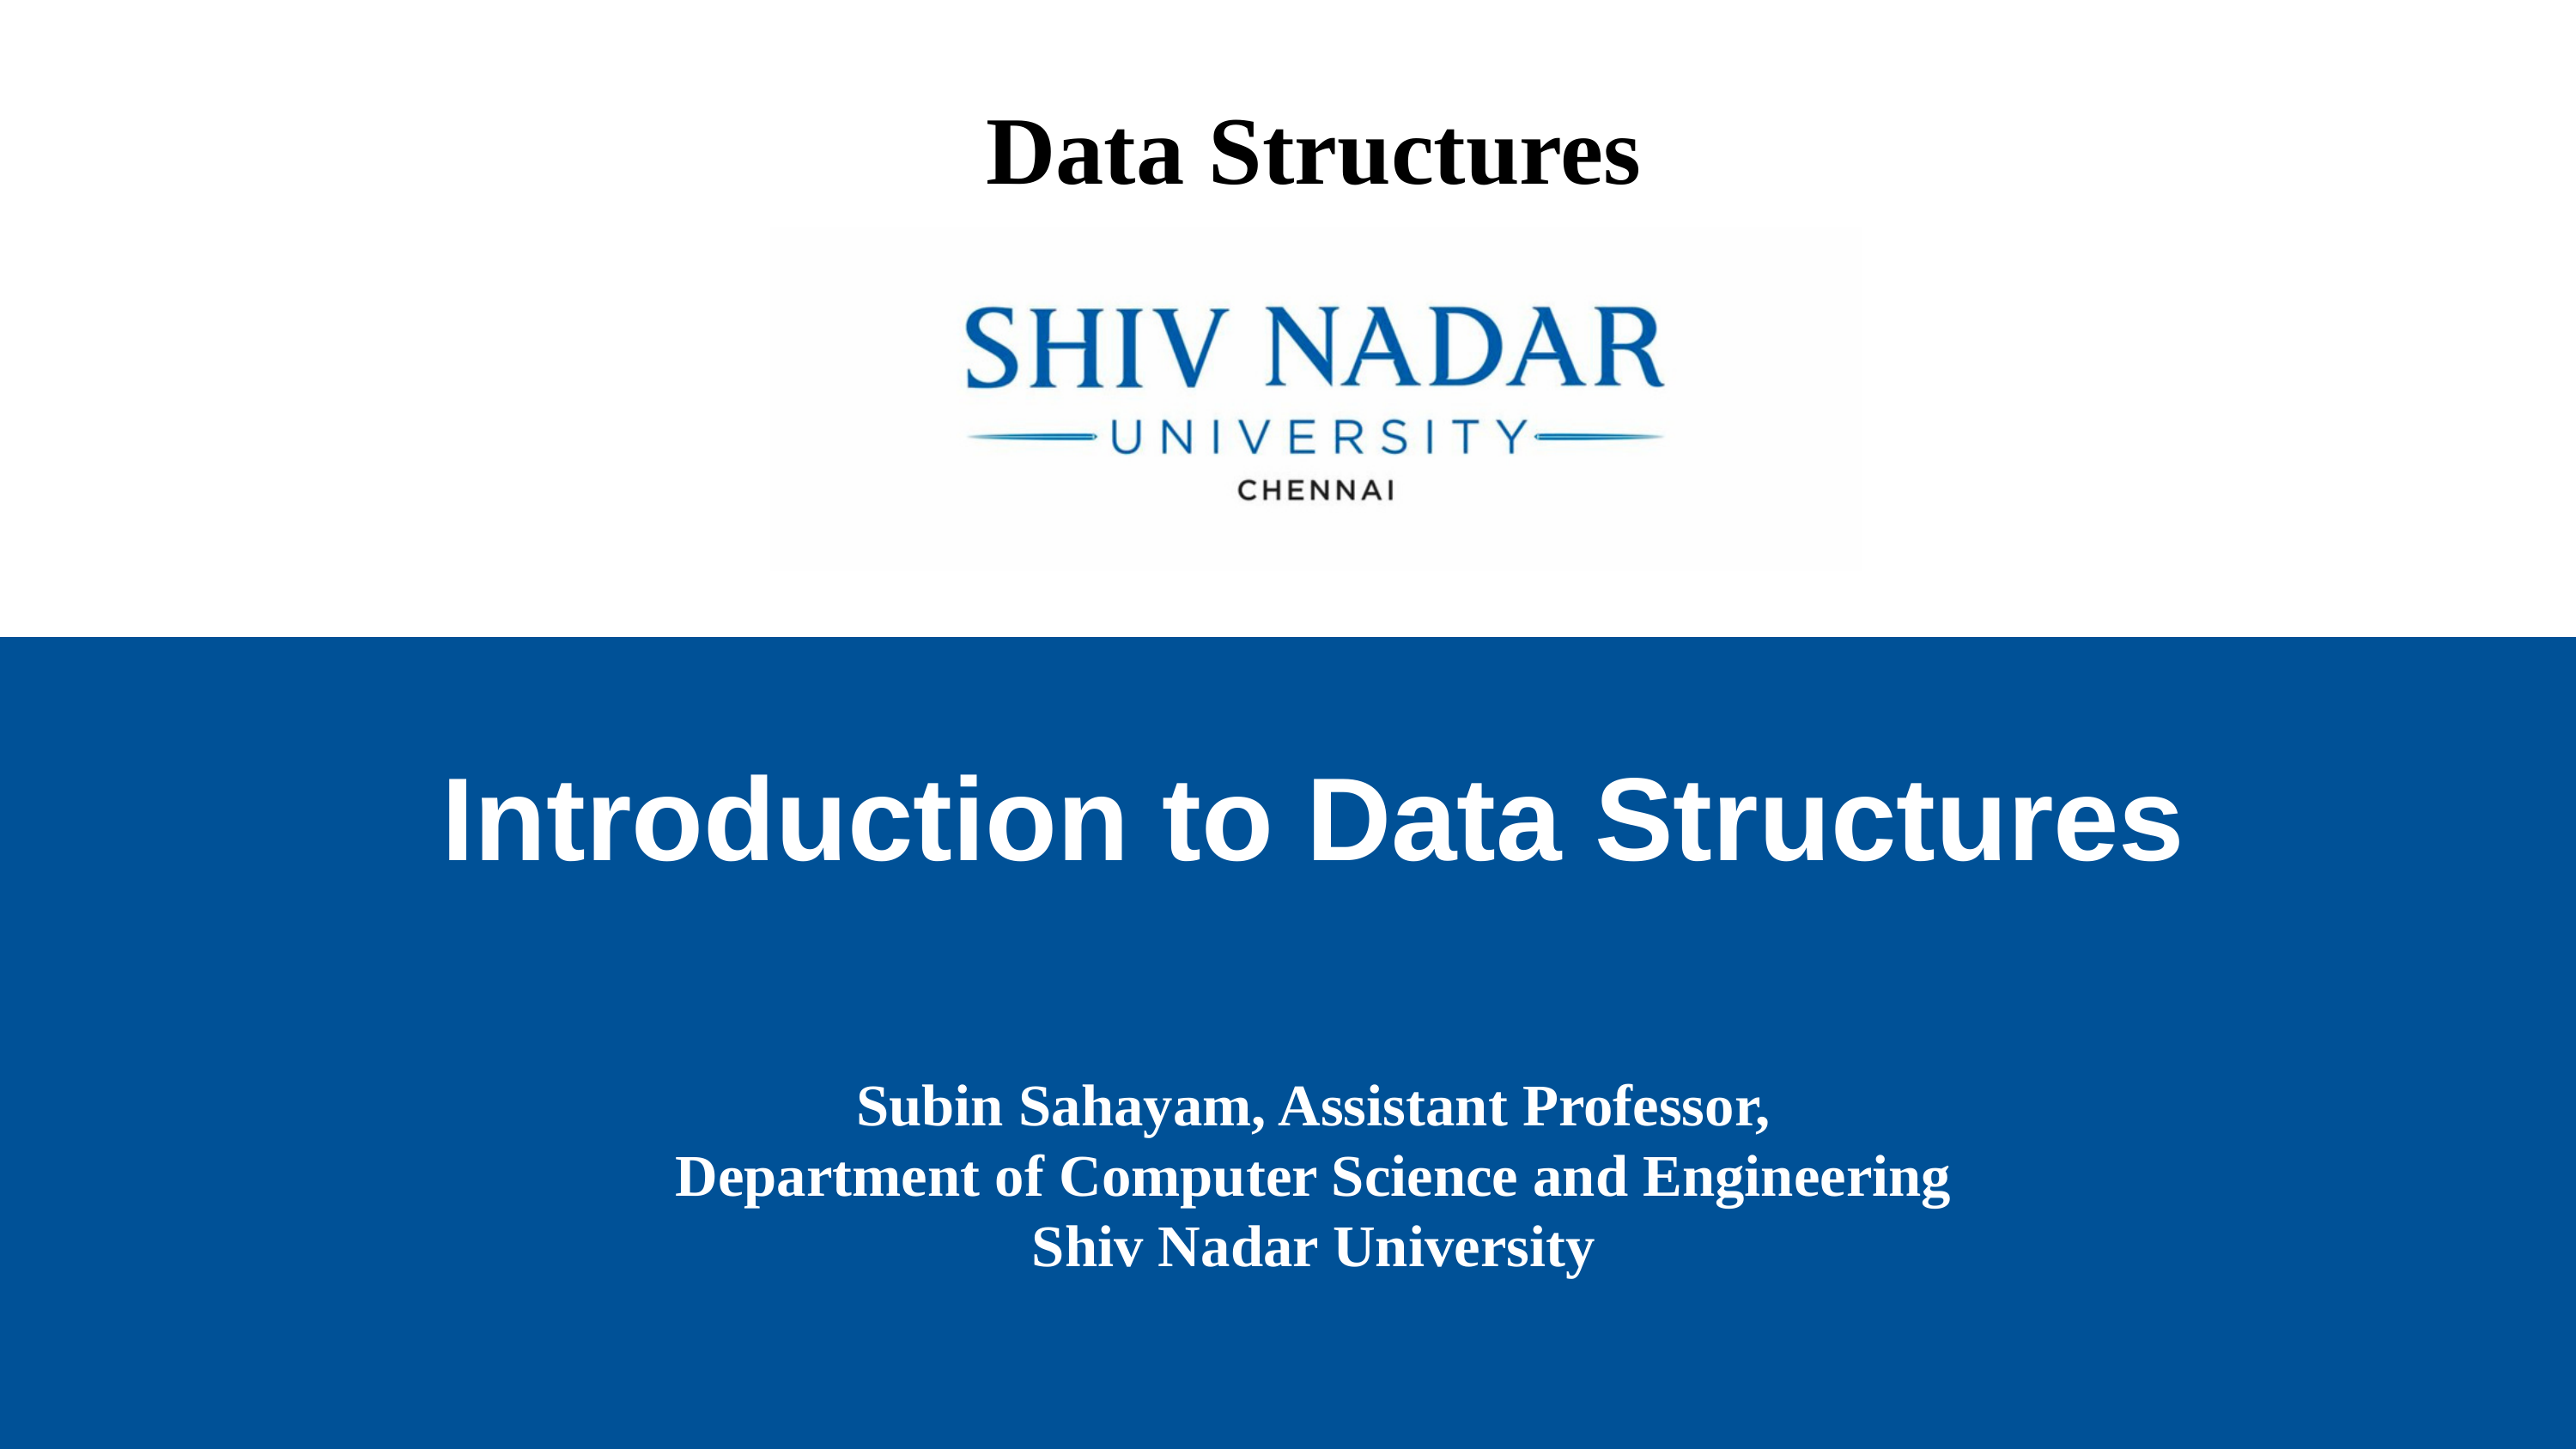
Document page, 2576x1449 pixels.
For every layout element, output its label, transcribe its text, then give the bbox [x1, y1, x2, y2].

text_box Data Structures [635, 81, 1992, 210]
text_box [0, 636, 2576, 1449]
picture [770, 227, 1862, 571]
